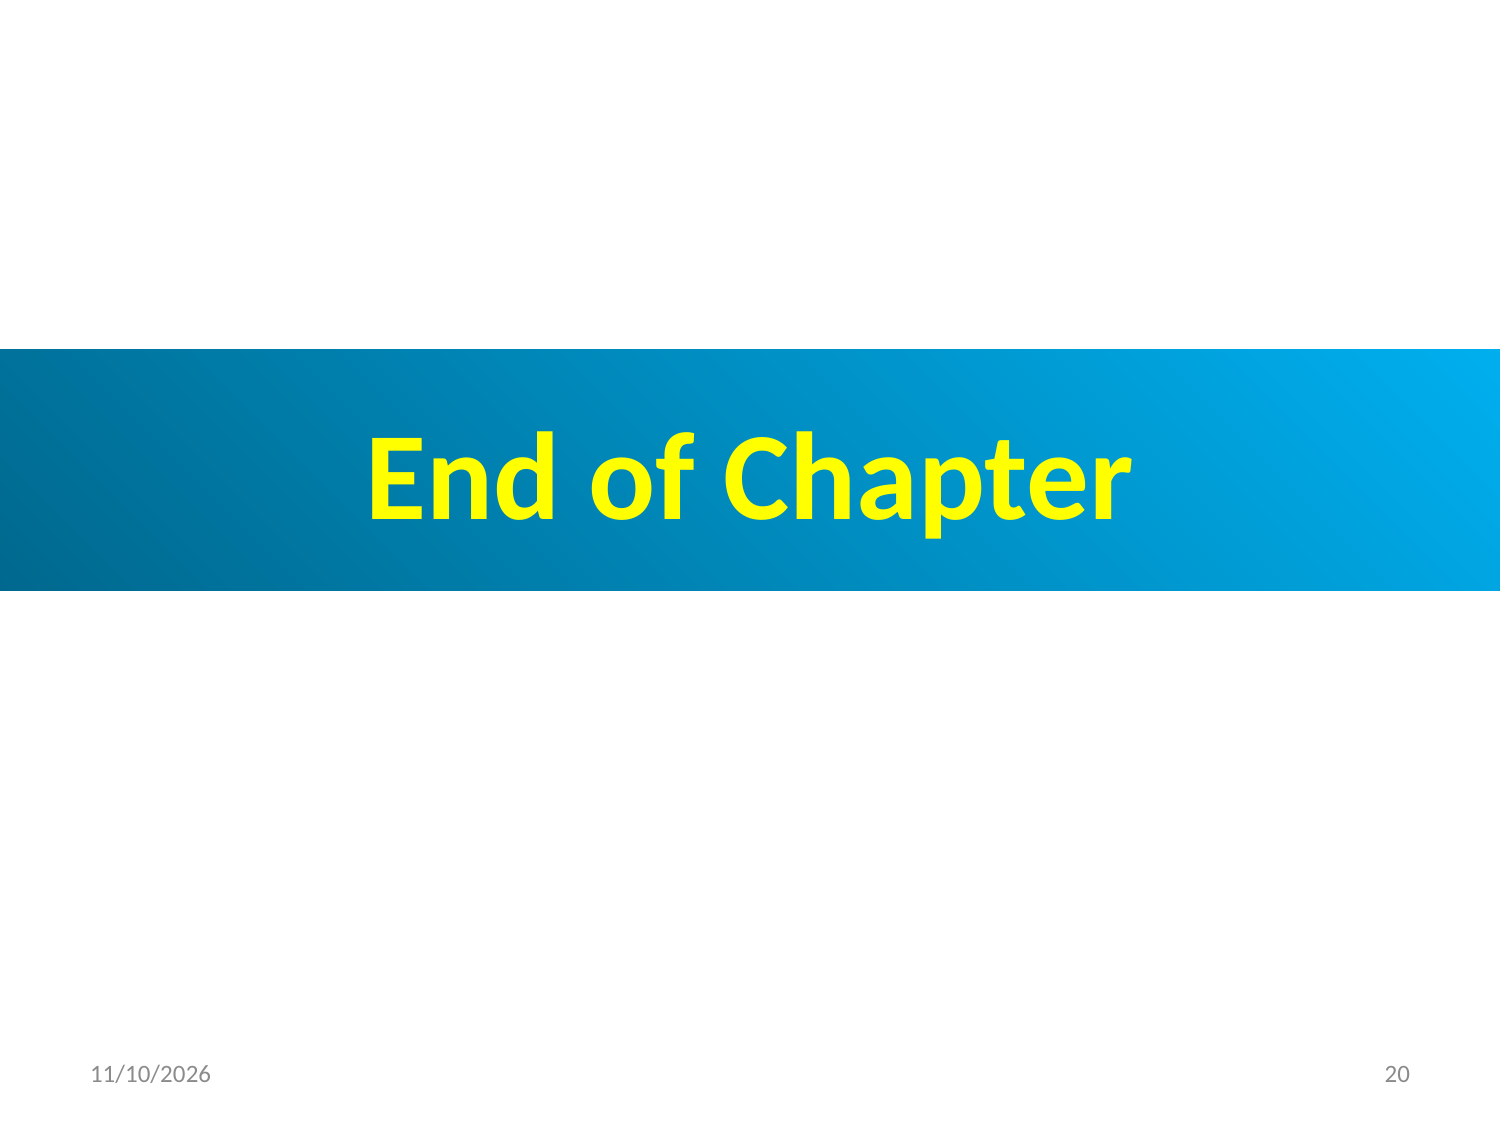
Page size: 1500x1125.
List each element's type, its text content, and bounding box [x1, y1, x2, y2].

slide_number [75, 1042, 425, 1103]
title End of Chapter [0, 349, 1500, 591]
slide_number 20 [1074, 1042, 1425, 1103]
